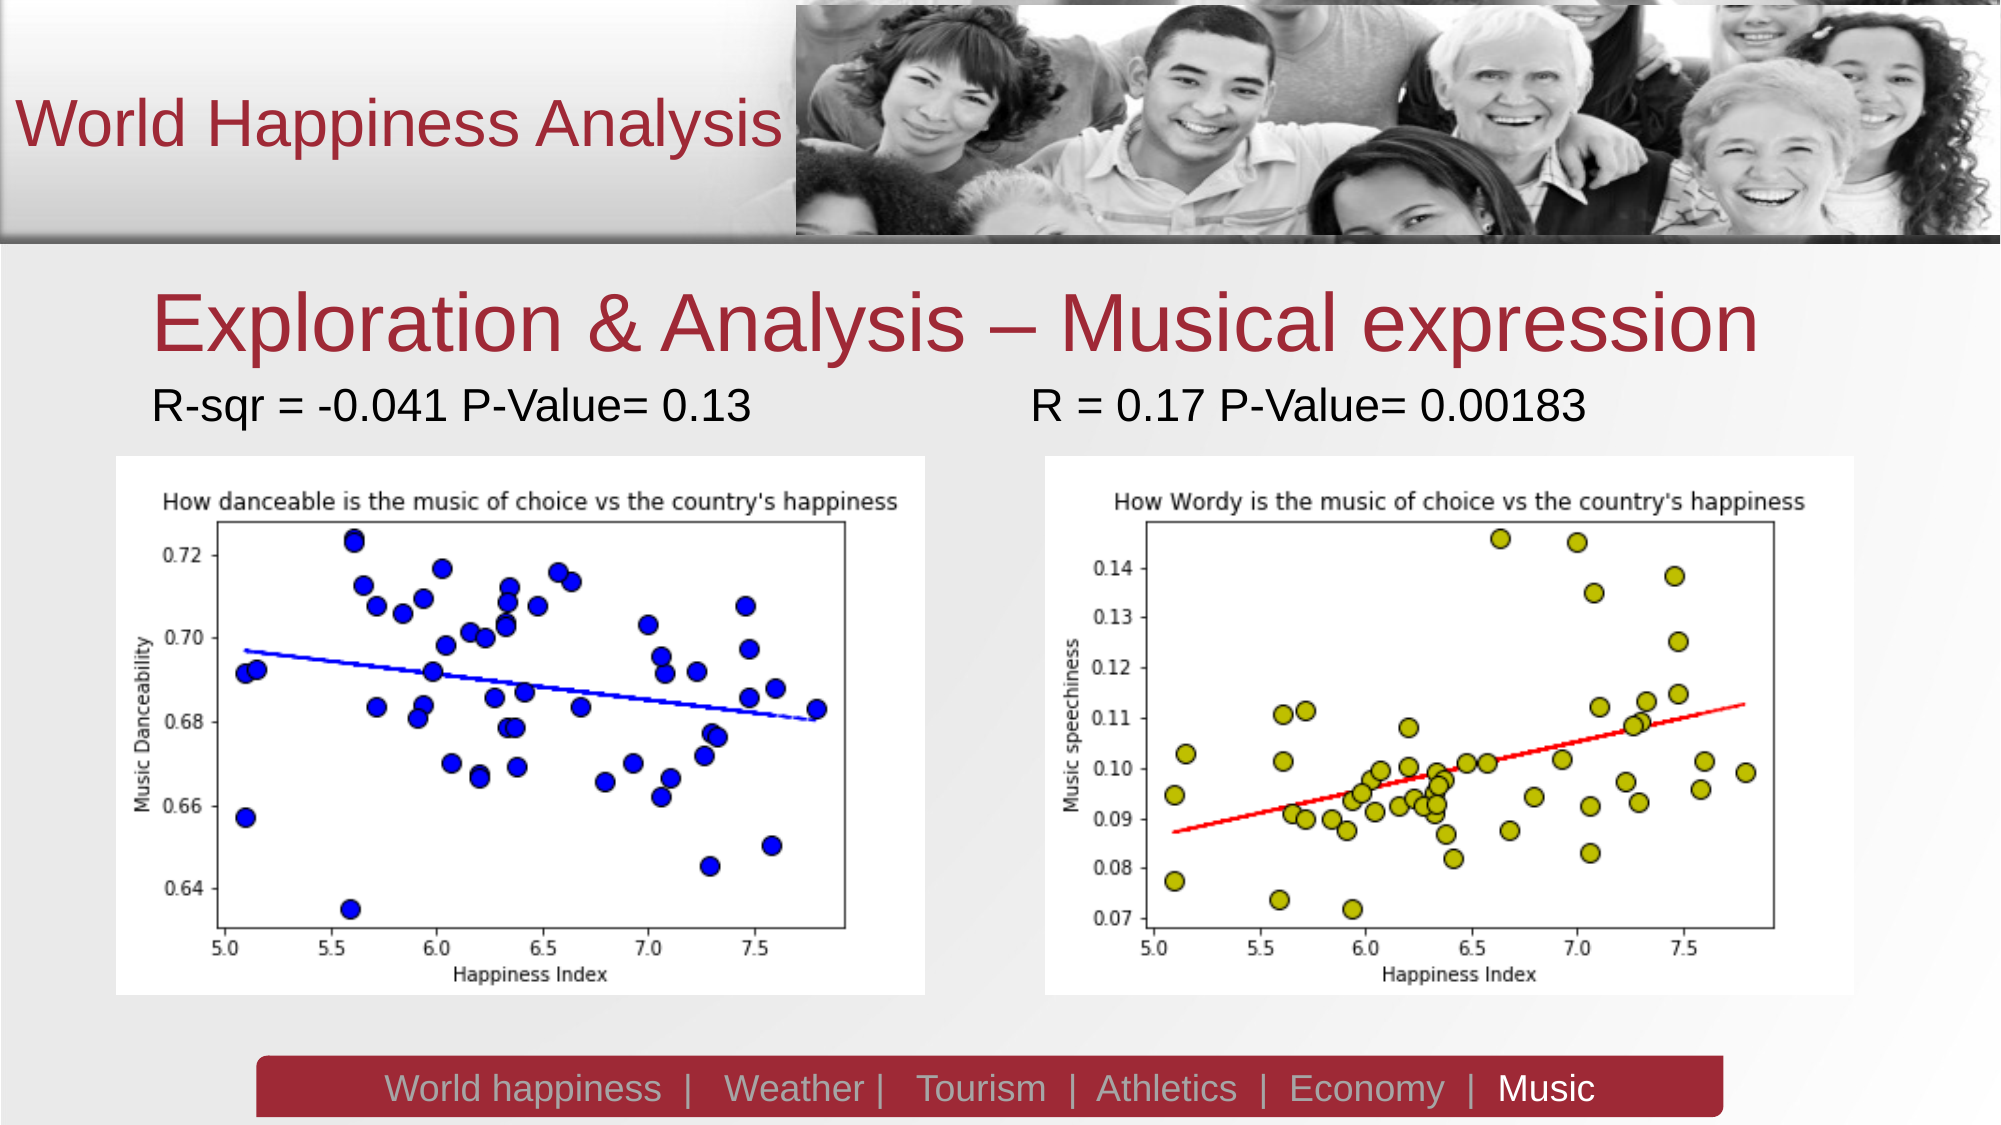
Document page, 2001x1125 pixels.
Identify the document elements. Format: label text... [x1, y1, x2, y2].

list R-sqr = -0.041 P-Value= 0.13 [136, 376, 983, 439]
list R = 0.17 P-Value= 0.00183 [1015, 376, 1862, 439]
picture [0, 0, 2001, 1125]
title Exploration & Analysis – Musical expression [136, 277, 1862, 359]
text_box World happiness | Weather | Tourism | Athletics | Economy | Music [257, 1056, 1723, 1117]
text_box World Happiness Analysis [0, 23, 790, 217]
